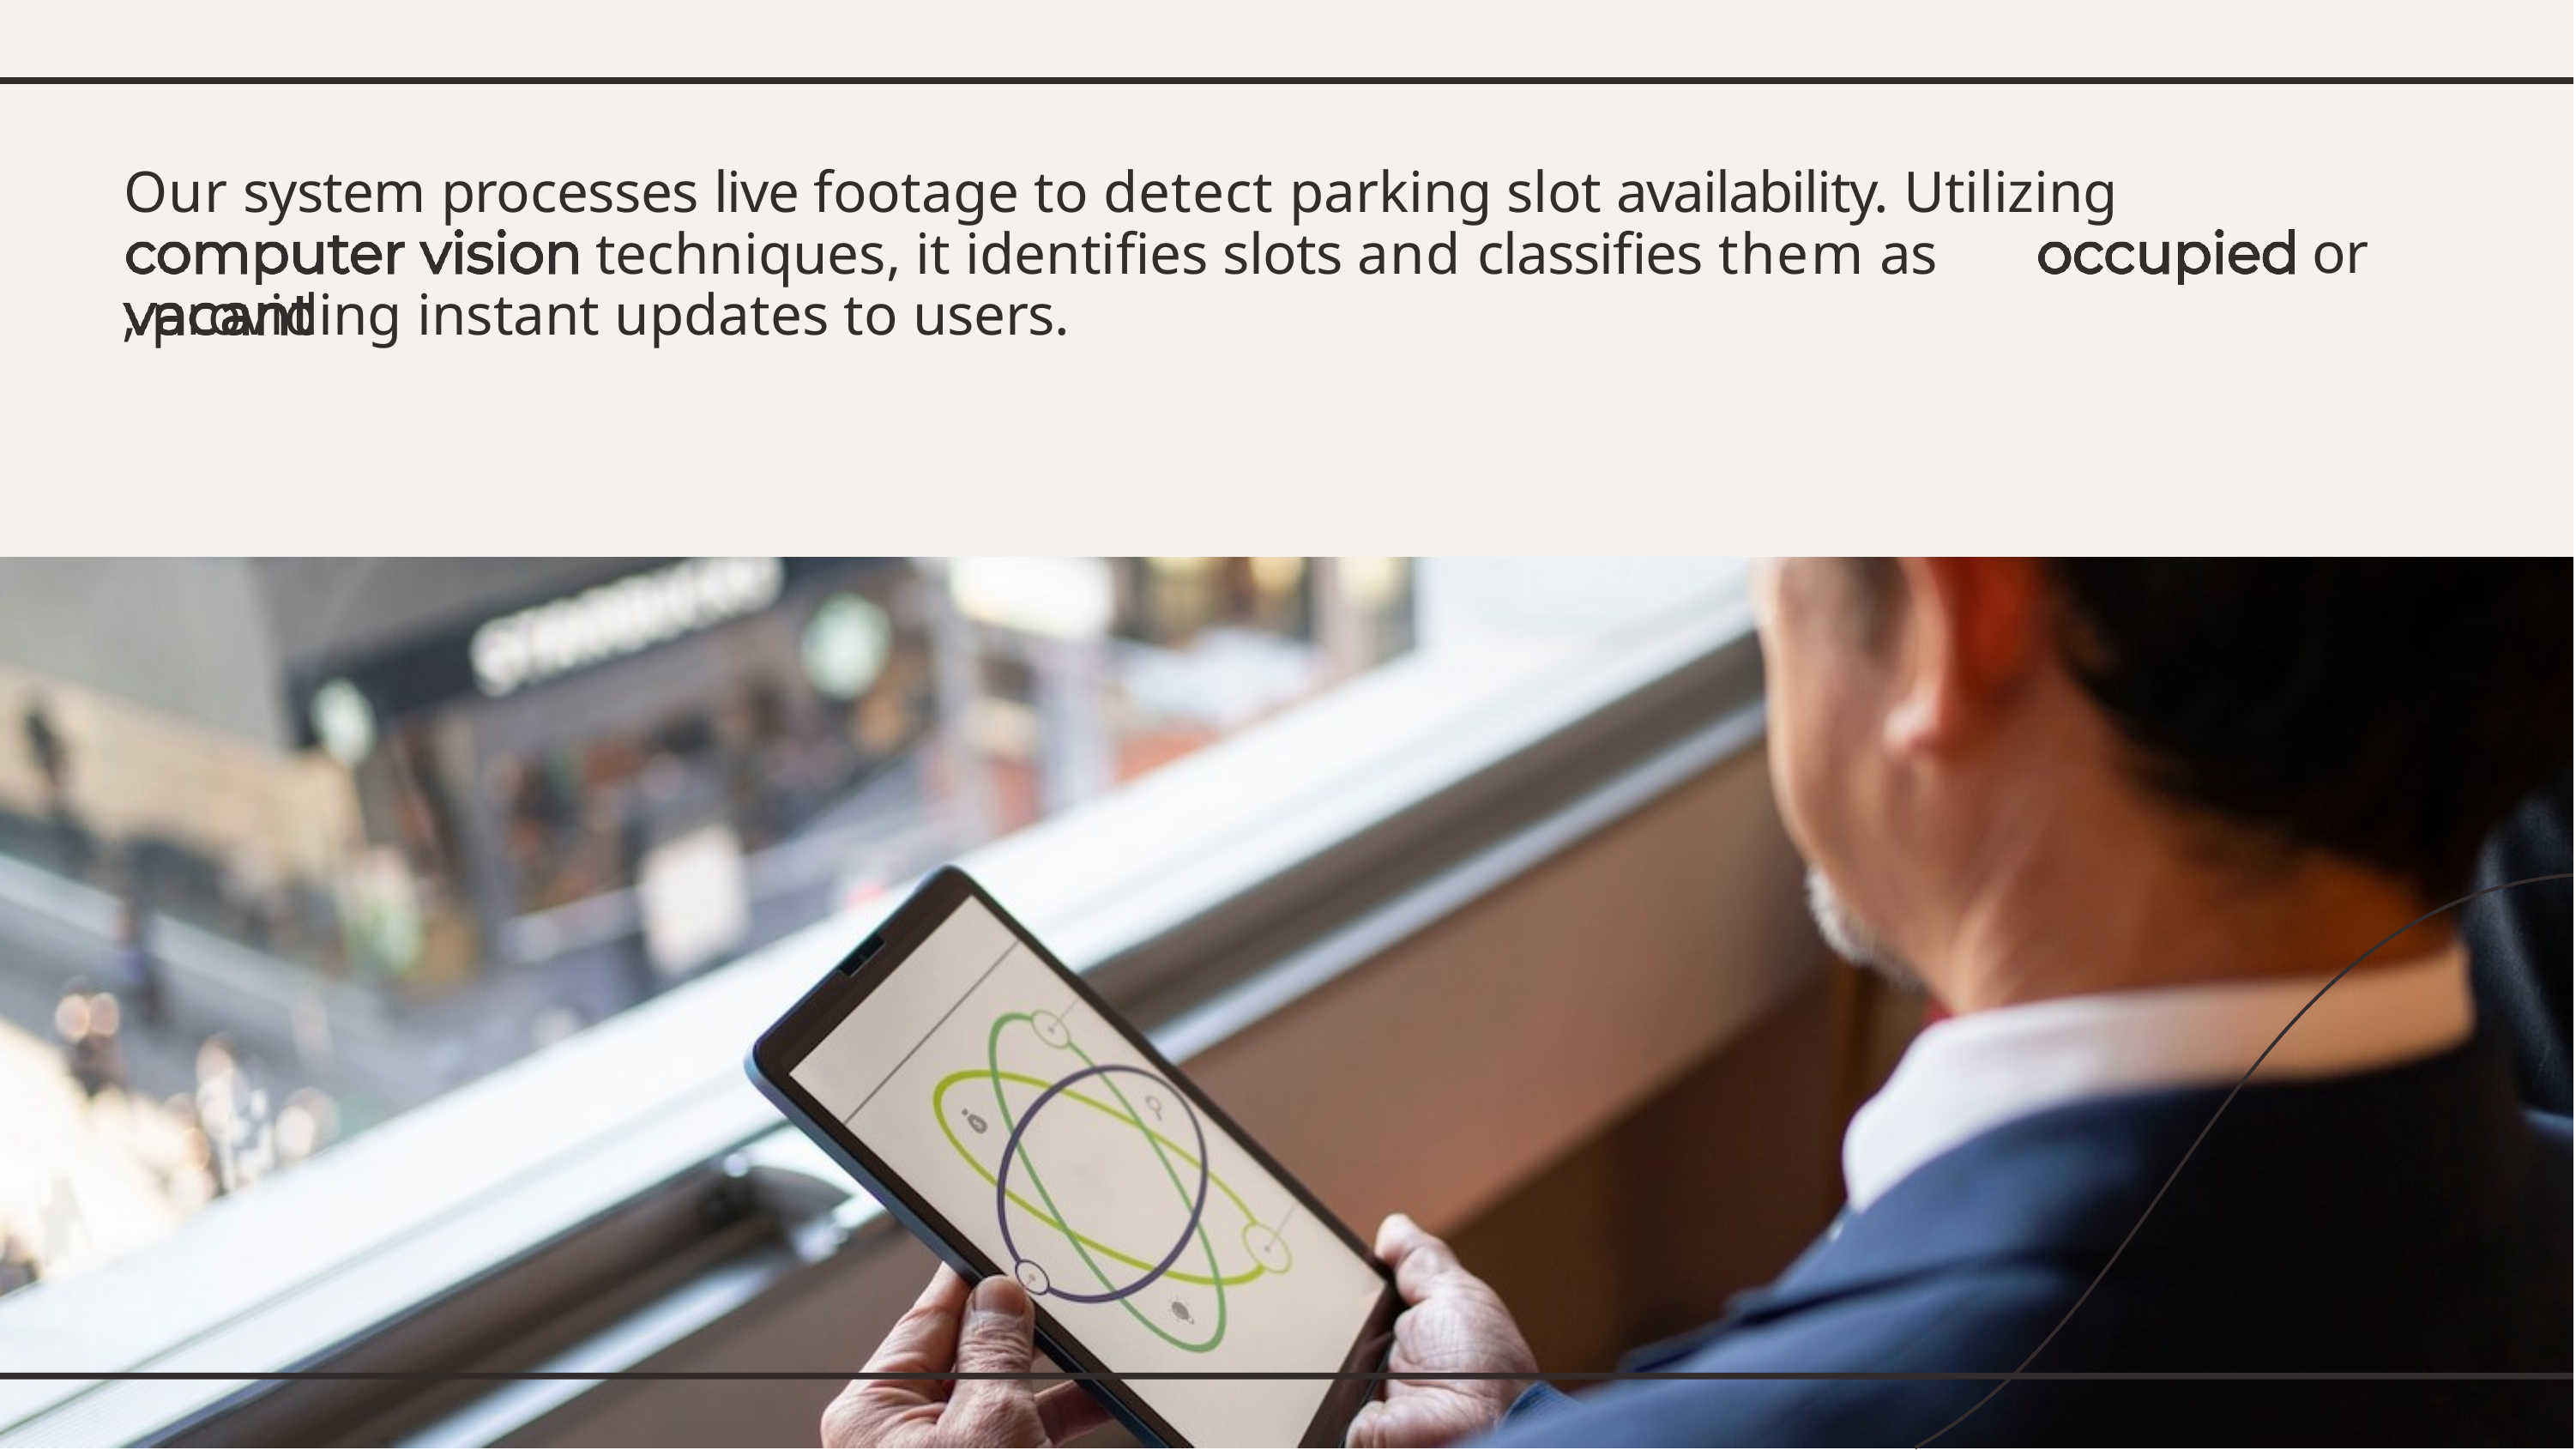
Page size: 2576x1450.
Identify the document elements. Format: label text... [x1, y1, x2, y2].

text_box [0, 77, 2573, 84]
picture [126, 228, 578, 285]
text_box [0, 557, 2576, 1450]
picture [2038, 228, 2295, 285]
text_box Our system processes live footage to detect parking slot availability. Utilizing techniques, it identiﬁes slots and classiﬁes them as , providing instant updates to users. [122, 153, 2268, 347]
picture [123, 296, 314, 335]
text_box or [2310, 214, 2373, 285]
